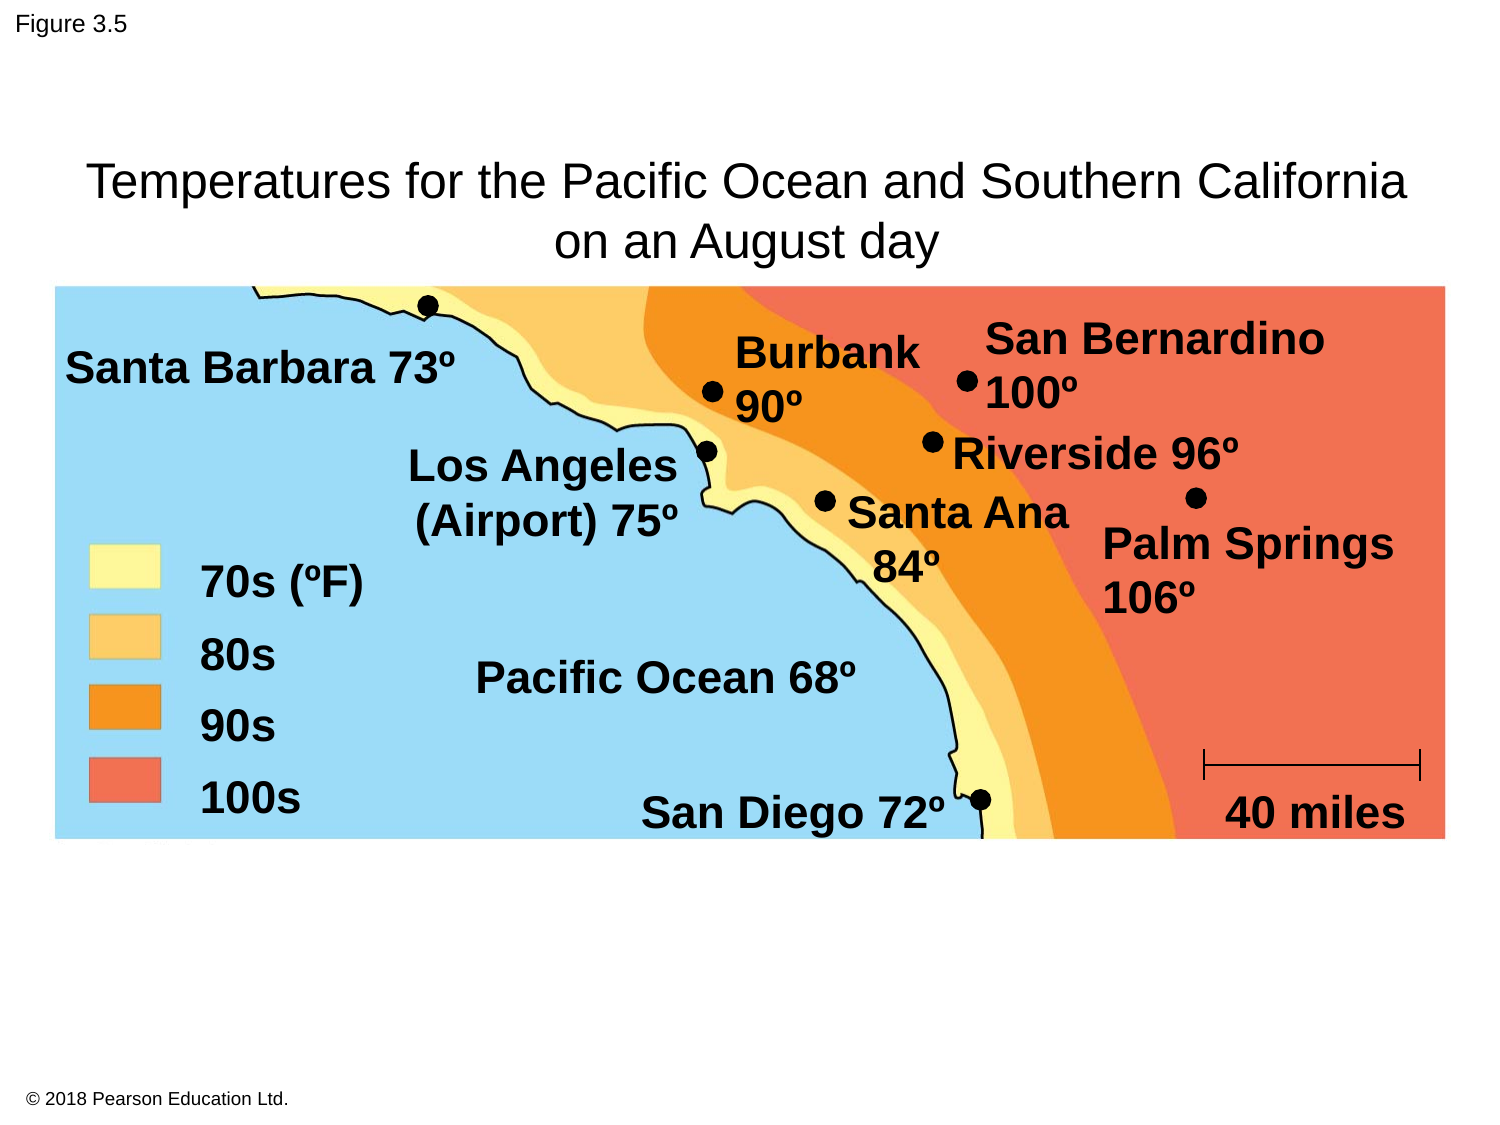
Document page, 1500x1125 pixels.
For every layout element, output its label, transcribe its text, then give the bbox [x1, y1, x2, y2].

title Figure 3.5 [0, 0, 593, 57]
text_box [1203, 748, 1421, 782]
text_box Temperatures for the Pacific Ocean and Southern California on an August day [45, 141, 1448, 278]
picture [48, 280, 1452, 845]
